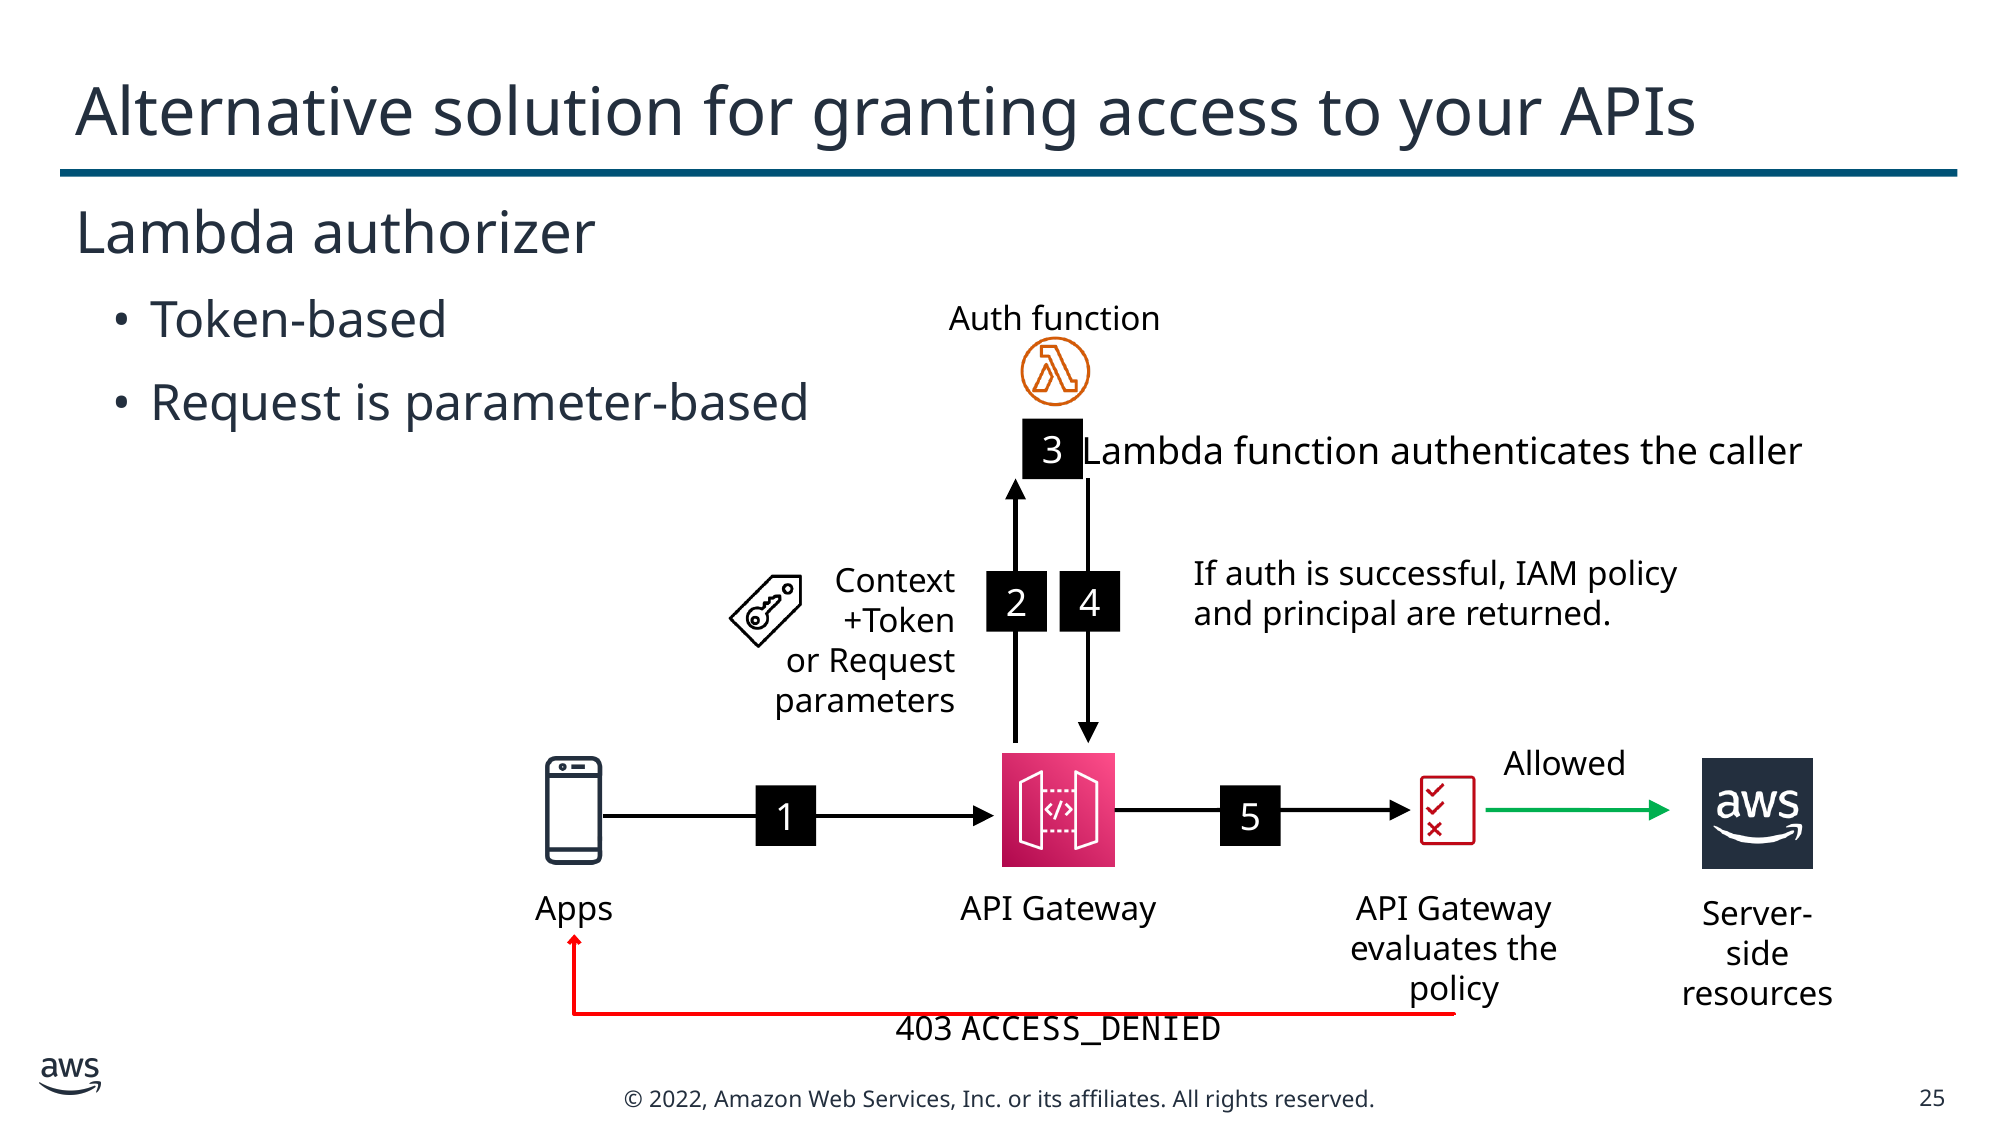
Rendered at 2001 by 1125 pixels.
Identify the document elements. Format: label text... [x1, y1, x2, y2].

picture [39, 1058, 101, 1095]
title Alternative solution for granting access to your APIs [60, 49, 1958, 170]
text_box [516, 289, 1857, 1056]
slide_number 25 [1881, 1077, 1961, 1121]
list Lambda authorizer Token-based Request is parameter-based [60, 187, 1961, 1056]
